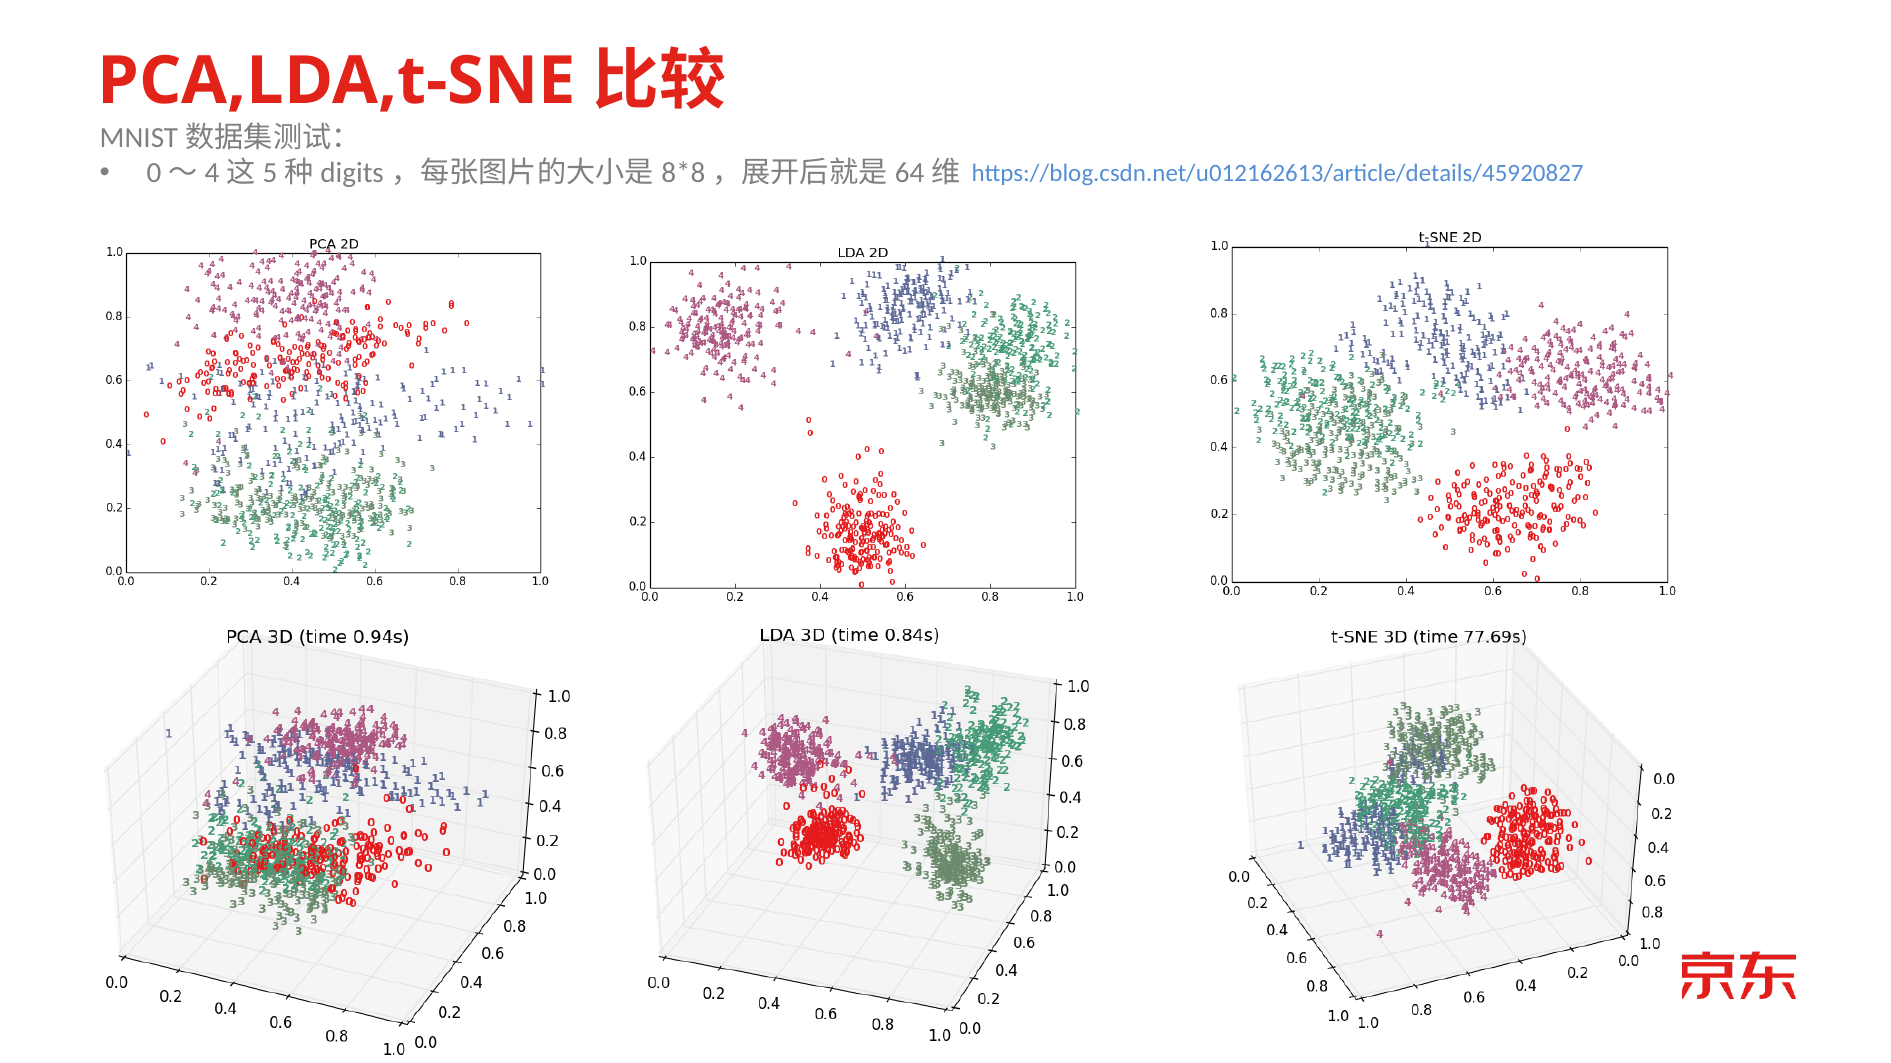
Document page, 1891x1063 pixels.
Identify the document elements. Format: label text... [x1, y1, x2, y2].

picture [101, 236, 560, 593]
list PCA,LDA,t-SNE比较 [82, 29, 1087, 136]
picture [623, 245, 1097, 611]
text_box MNIST数据集测试： 0～4这5种digits，每张图片的大小是8*8，展开后就是64维 [84, 111, 1104, 231]
text_box https://blog.csdn.net/u012162613/article/details/45920827 [956, 149, 1891, 194]
picture [1220, 619, 1796, 1037]
picture [623, 621, 1097, 1051]
picture [71, 619, 589, 1061]
picture [1204, 227, 1682, 602]
